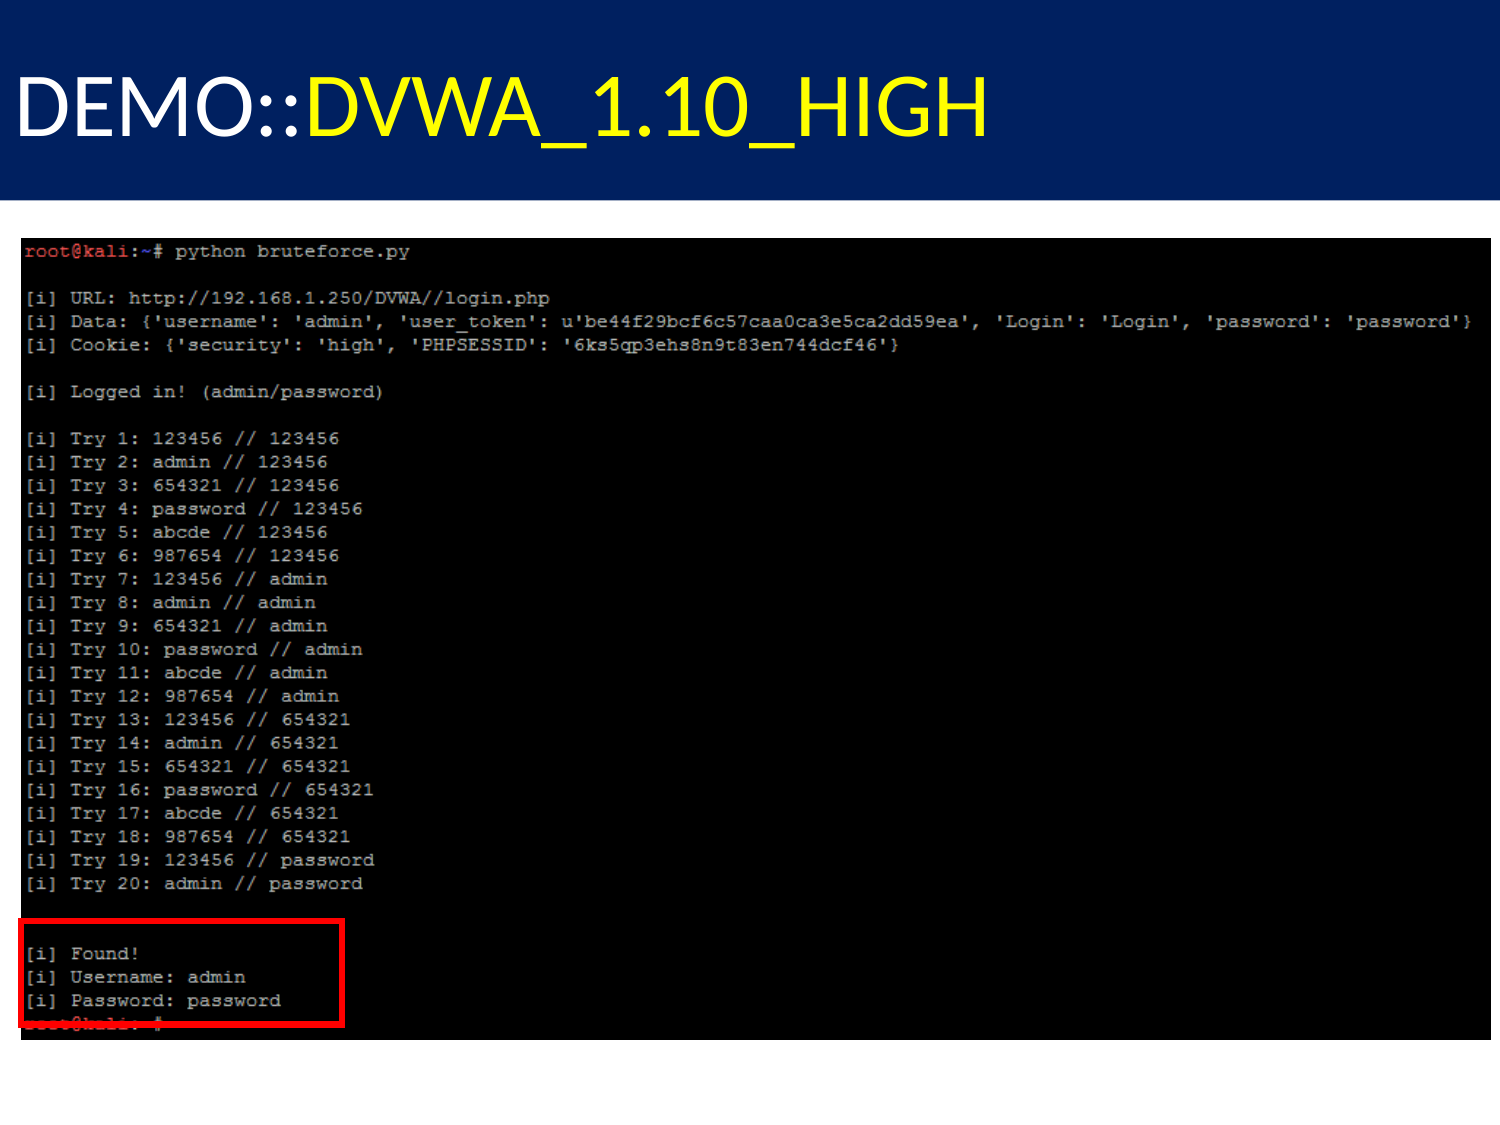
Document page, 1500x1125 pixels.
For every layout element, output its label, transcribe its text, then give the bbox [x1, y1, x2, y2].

text_box DEMO::DVWA_1.10_HIGH [0, 0, 1500, 201]
picture [21, 238, 1491, 1040]
